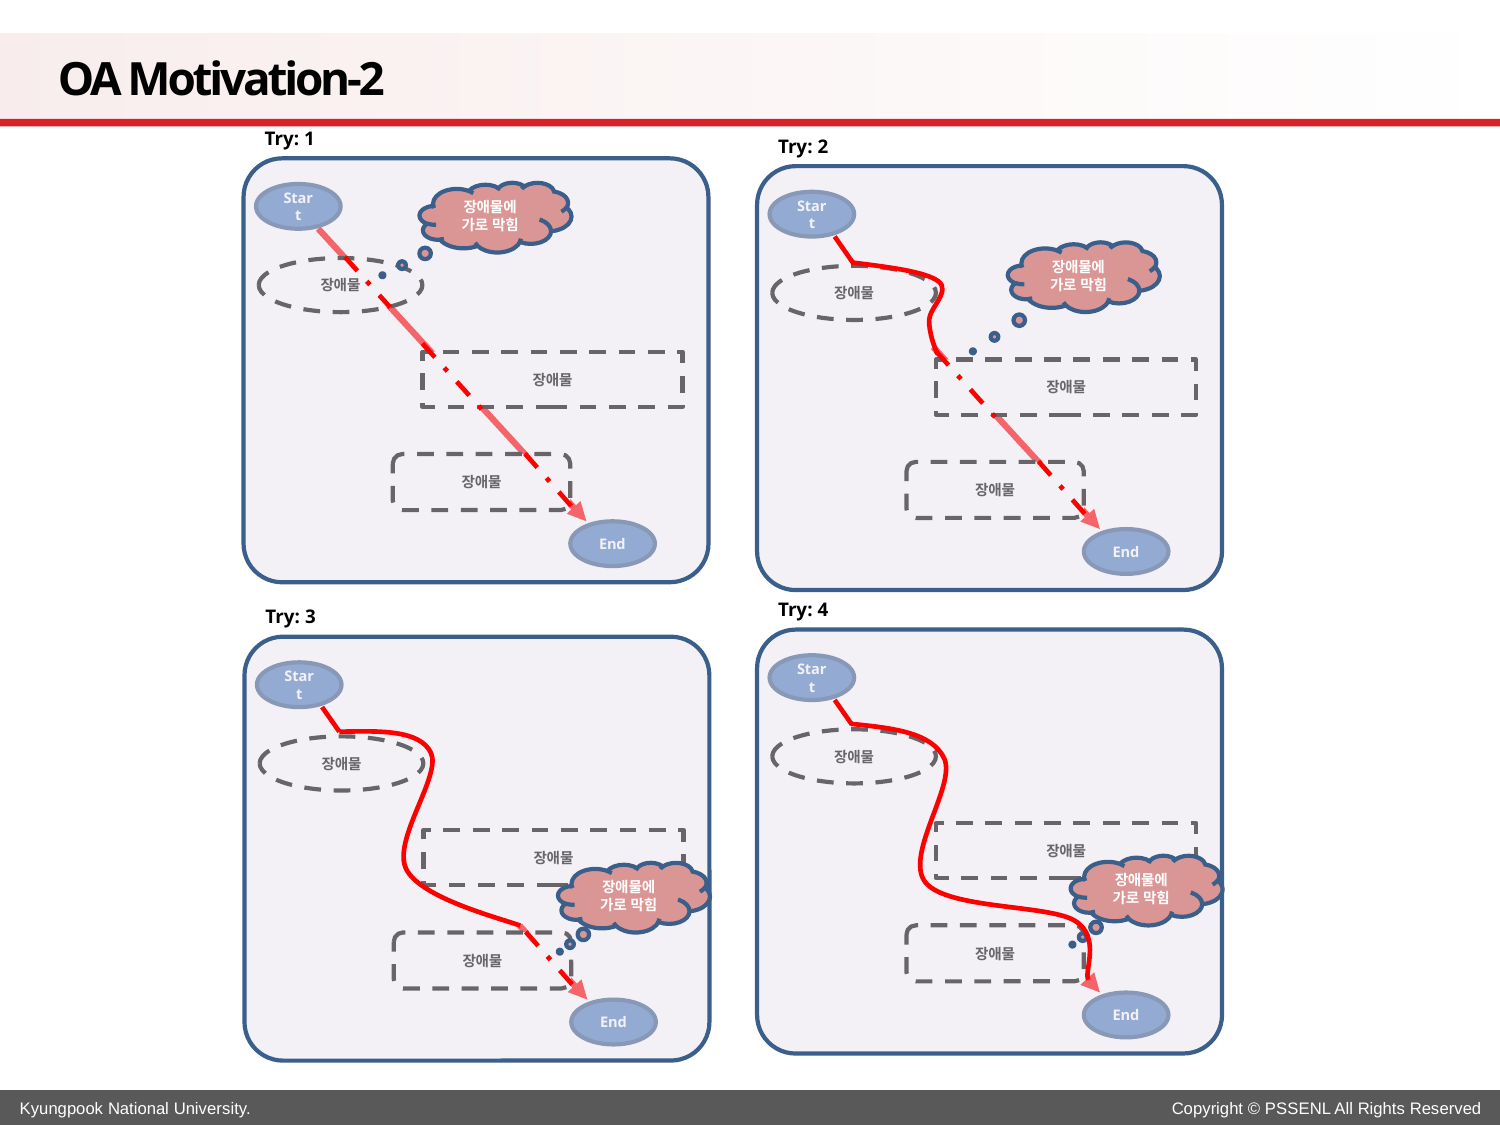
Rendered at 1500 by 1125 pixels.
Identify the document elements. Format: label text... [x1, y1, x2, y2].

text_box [243, 118, 1223, 1061]
title OA Motivation-2 [43, 35, 1498, 120]
